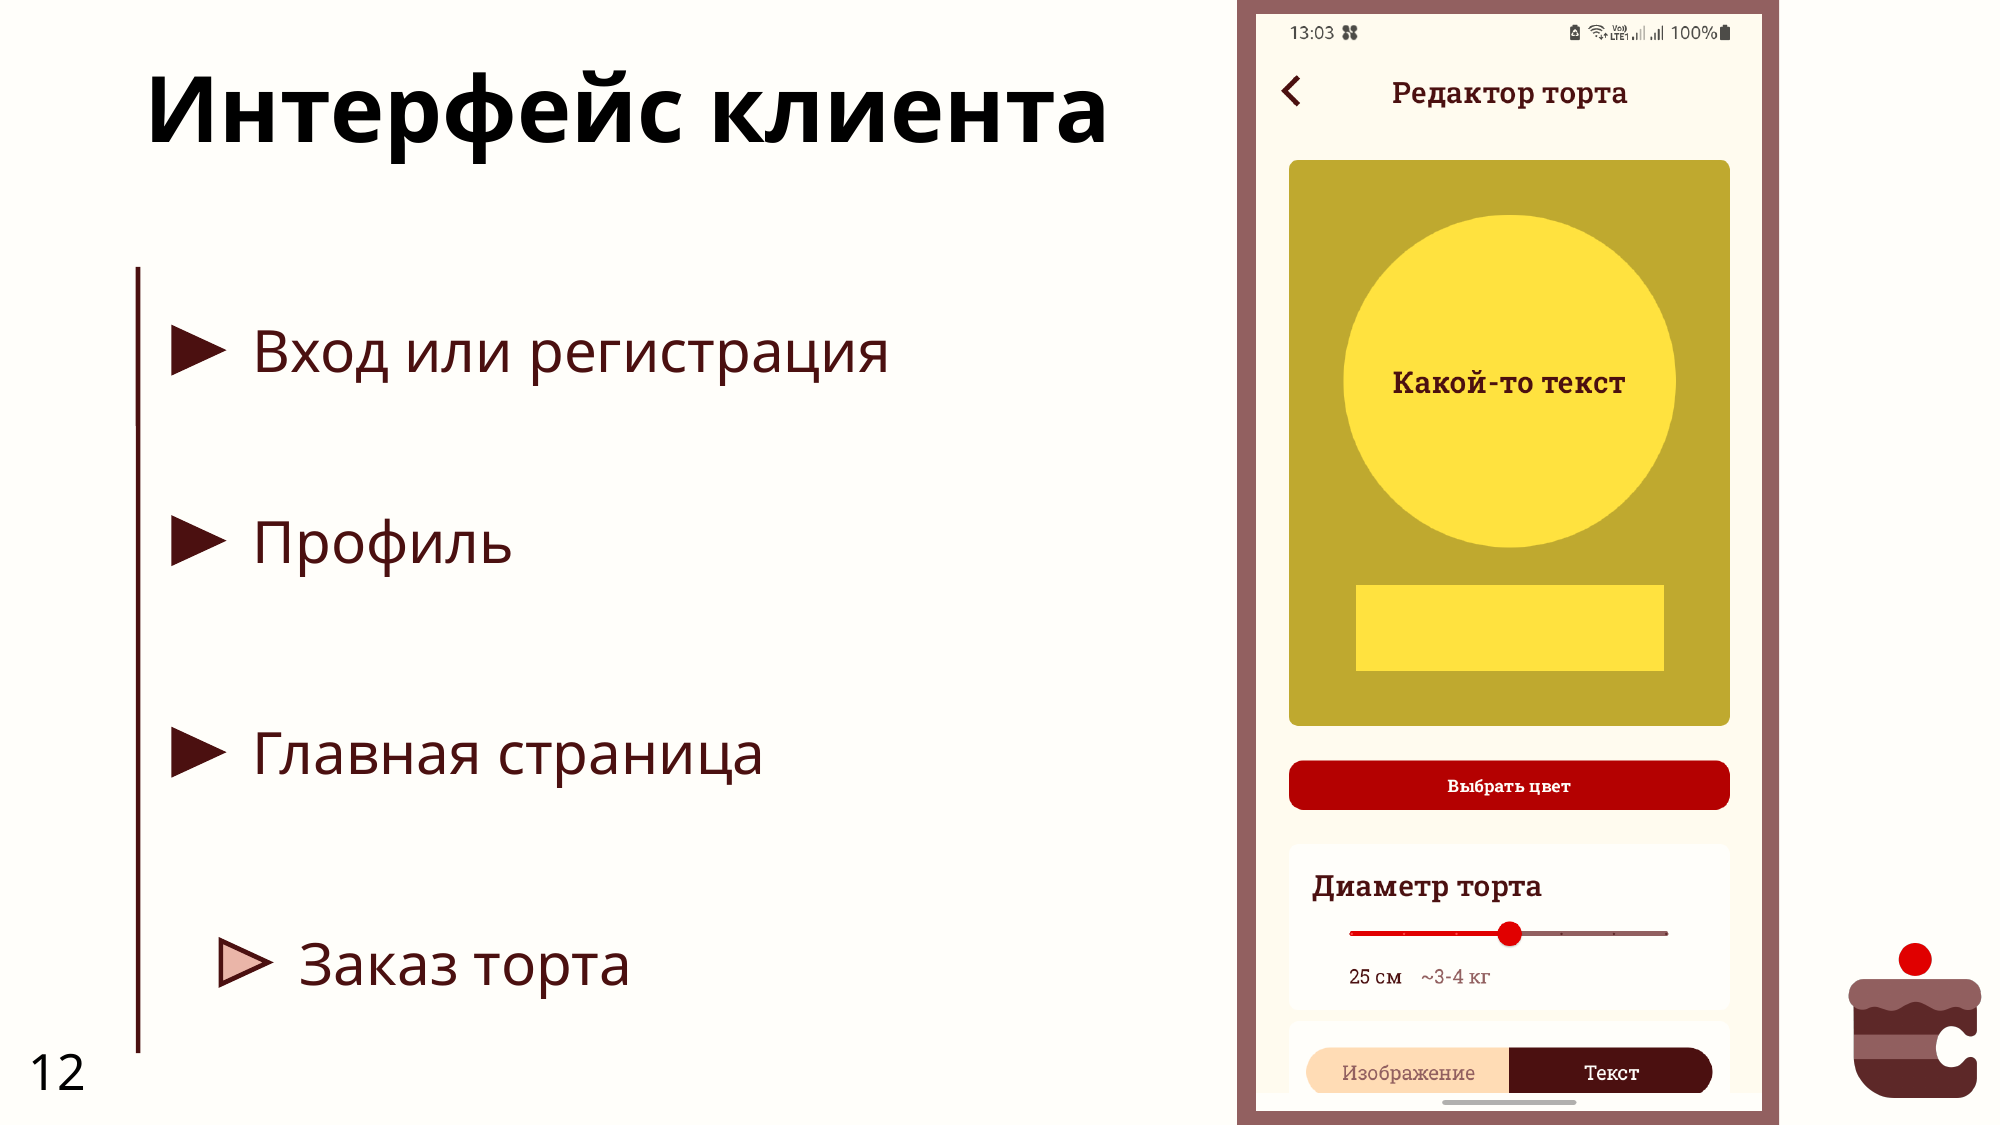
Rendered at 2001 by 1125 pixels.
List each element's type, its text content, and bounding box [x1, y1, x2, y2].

text_box [173, 518, 221, 563]
text_box Профиль [237, 497, 966, 583]
text_box [220, 940, 269, 985]
text_box Главная страница [237, 709, 966, 795]
text_box Заказ торта [285, 919, 1014, 1005]
picture [1844, 943, 1984, 1098]
text_box [1237, 0, 1780, 1125]
text_box <номер> [14, 1033, 290, 1117]
text_box Вход или регистрация [237, 307, 966, 392]
text_box [173, 328, 221, 372]
text_box [173, 730, 221, 775]
picture [1256, 14, 1762, 1111]
title Интерфейс клиента [0, 4, 1491, 222]
